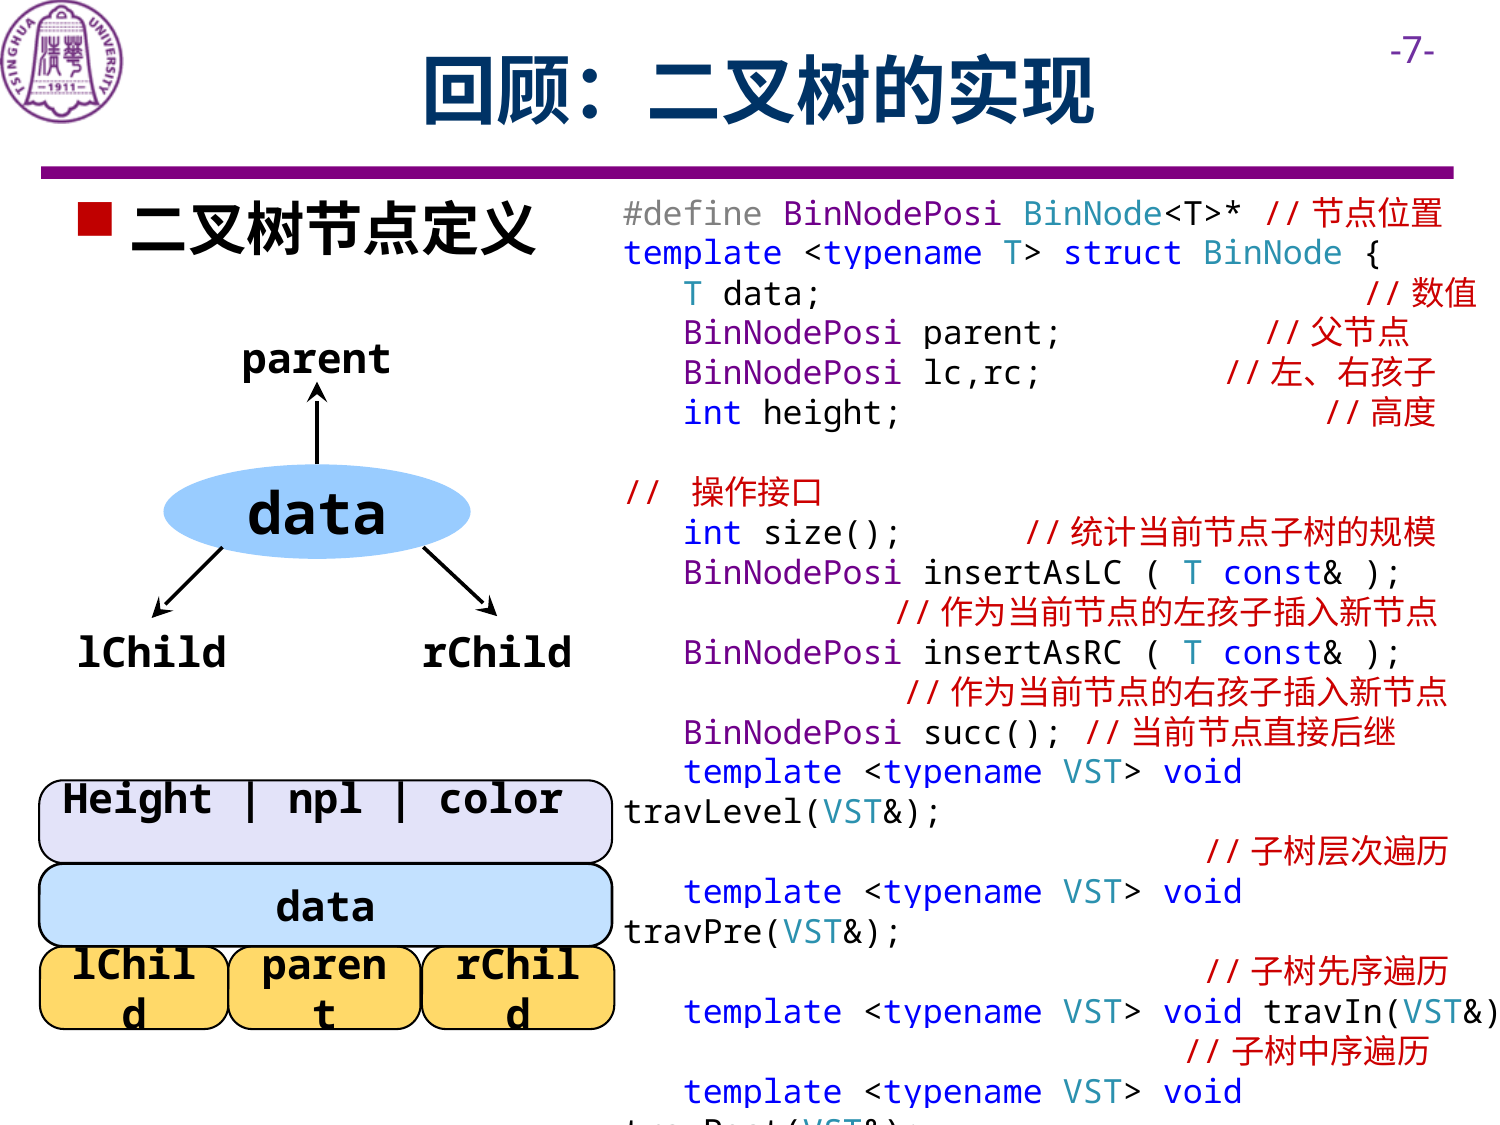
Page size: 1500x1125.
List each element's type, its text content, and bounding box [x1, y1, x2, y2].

picture [0, 0, 124, 124]
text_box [66, 324, 582, 684]
text_box 二叉树节点定义 [58, 184, 603, 270]
title 回顾：二叉树的实现 [135, 13, 1383, 165]
text_box #define BinNodePosi BinNode<T>* //节点位置 template <typename T> struct BinNode { T data; //数值 BinNodePosi parent; //父节点 BinNodePosi lc,rc; //左、右孩子 int height; //高度 // 操作接口 int size(); //统计当前节点子树的规模 BinNodePosi insertAsLC ( T const& ); //作为当前节点的左孩子插入新节点 BinNodePosi insertAsRC ( T const& ); //作为当前节点的右孩子插入新节点 BinNodePosi succ(); //当前节点直接后继 template <typename VST> void travLevel(VST&); //子树层次遍历 template <typename VST> void travPre(VST&); //子树先序遍历 template <typename VST> void travIn(VST&); //子树中序遍历 template <typename VST> void travPost(VST&); //子树后序遍历}; [608, 184, 1500, 1125]
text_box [38, 780, 615, 1030]
